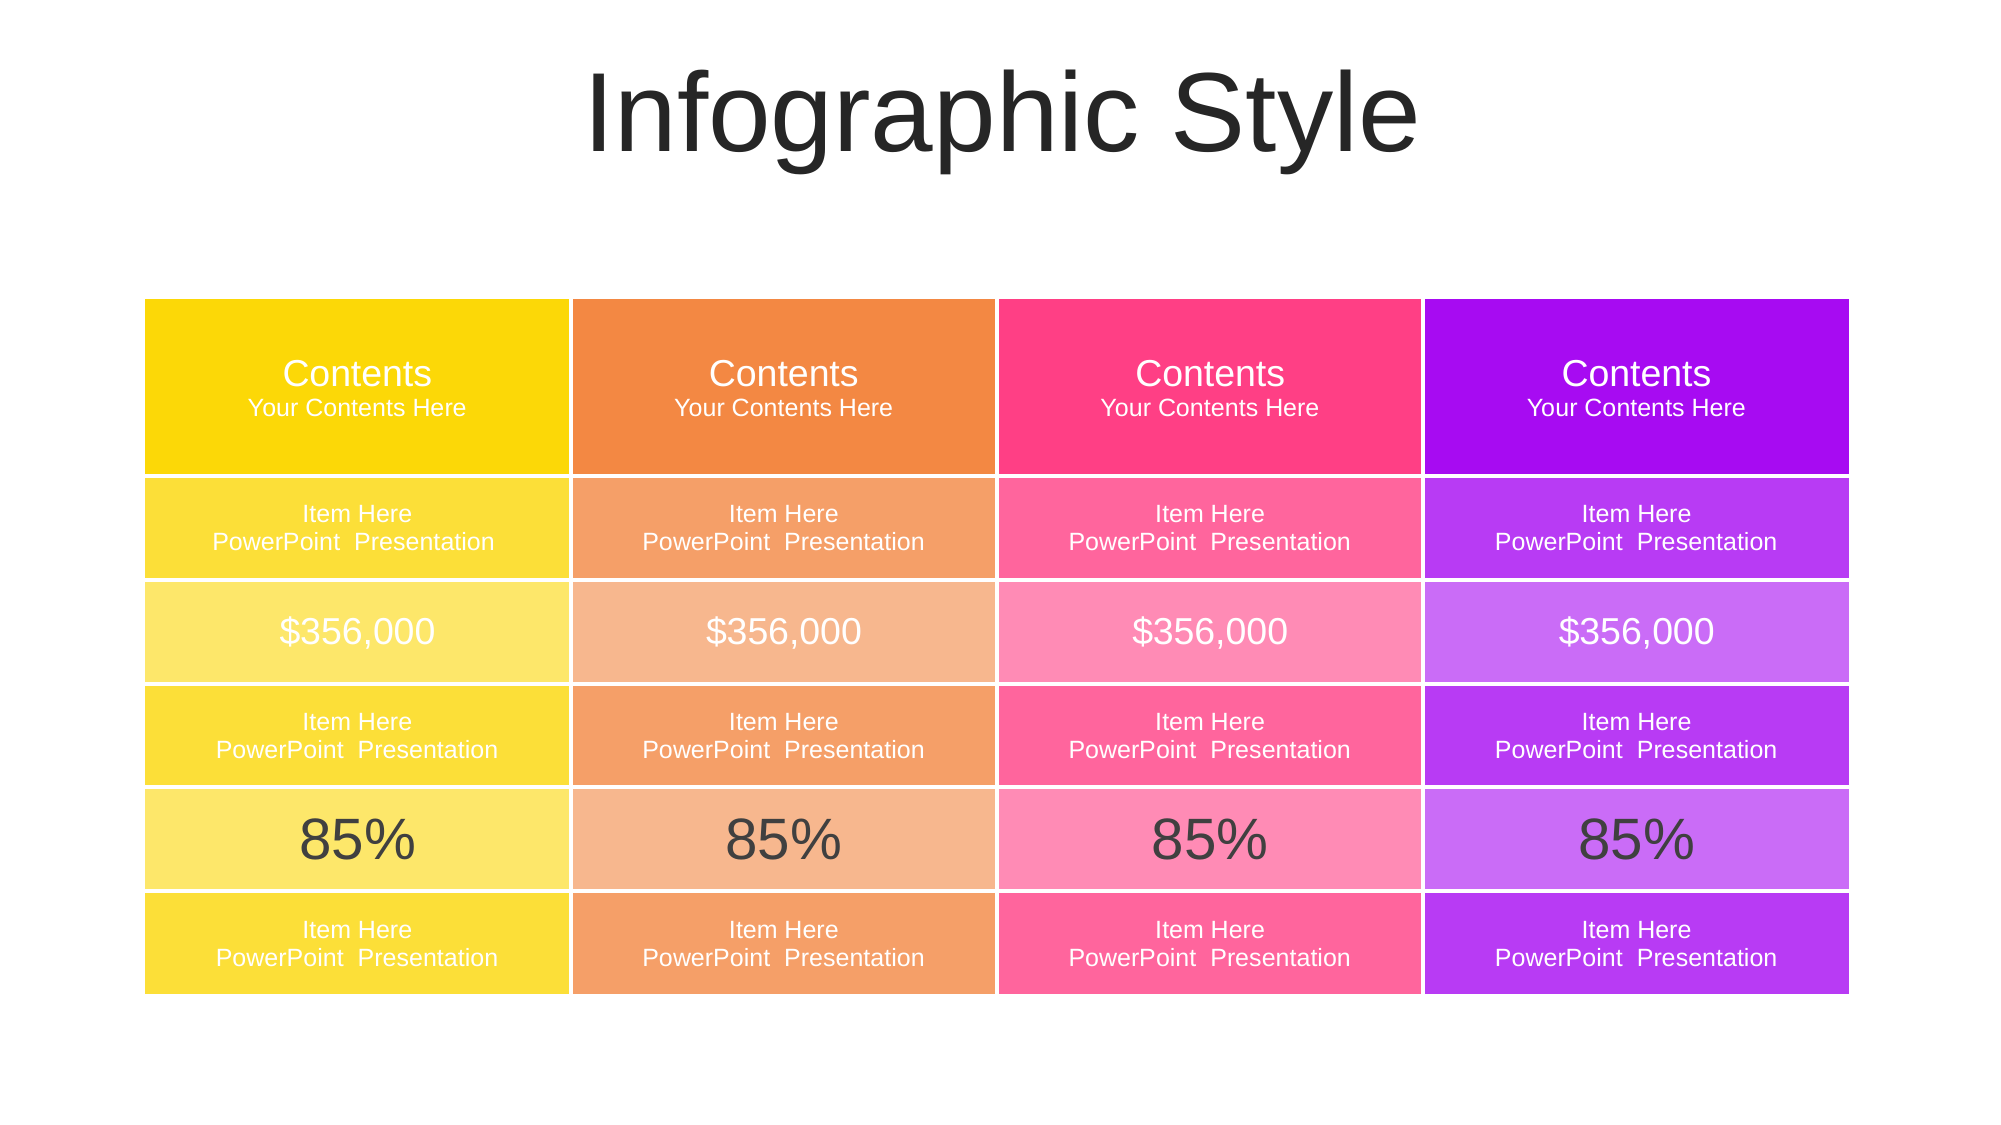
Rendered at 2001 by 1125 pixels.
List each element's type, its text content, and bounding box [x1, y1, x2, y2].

table_header Contents Your Contents Here [145, 299, 569, 474]
table_cell Item Here PowerPoint Presentation [999, 893, 1421, 994]
table_cell Item Here PowerPoint Presentation [573, 686, 995, 785]
table_cell 85% [573, 789, 995, 889]
table_cell $356,000 [573, 582, 995, 682]
table_cell Item Here PowerPoint Presentation [145, 686, 569, 785]
table_cell 85% [1425, 789, 1849, 889]
table_cell Item Here PowerPoint Presentation [573, 893, 995, 994]
table_cell Item Here PowerPoint Presentation [145, 478, 569, 578]
table_cell $356,000 [145, 582, 569, 682]
table_cell $356,000 [999, 582, 1421, 682]
table_cell Item Here PowerPoint Presentation [999, 686, 1421, 785]
table_cell Item Here PowerPoint Presentation [573, 478, 995, 578]
table_cell Item Here PowerPoint Presentation [1425, 893, 1849, 994]
table_cell 85% [999, 789, 1421, 889]
list Infographic Style [53, 55, 1952, 175]
table_cell Item Here PowerPoint Presentation [999, 478, 1421, 578]
table_cell Item Here PowerPoint Presentation [1425, 478, 1849, 578]
table_header Contents Your Contents Here [999, 299, 1421, 474]
table_cell Item Here PowerPoint Presentation [1425, 686, 1849, 785]
table_header Contents Your Contents Here [1425, 299, 1849, 474]
table_cell 85% [145, 789, 569, 889]
table_cell Item Here PowerPoint Presentation [145, 893, 569, 994]
table_header Contents Your Contents Here [573, 299, 995, 474]
table_cell $356,000 [1425, 582, 1849, 682]
